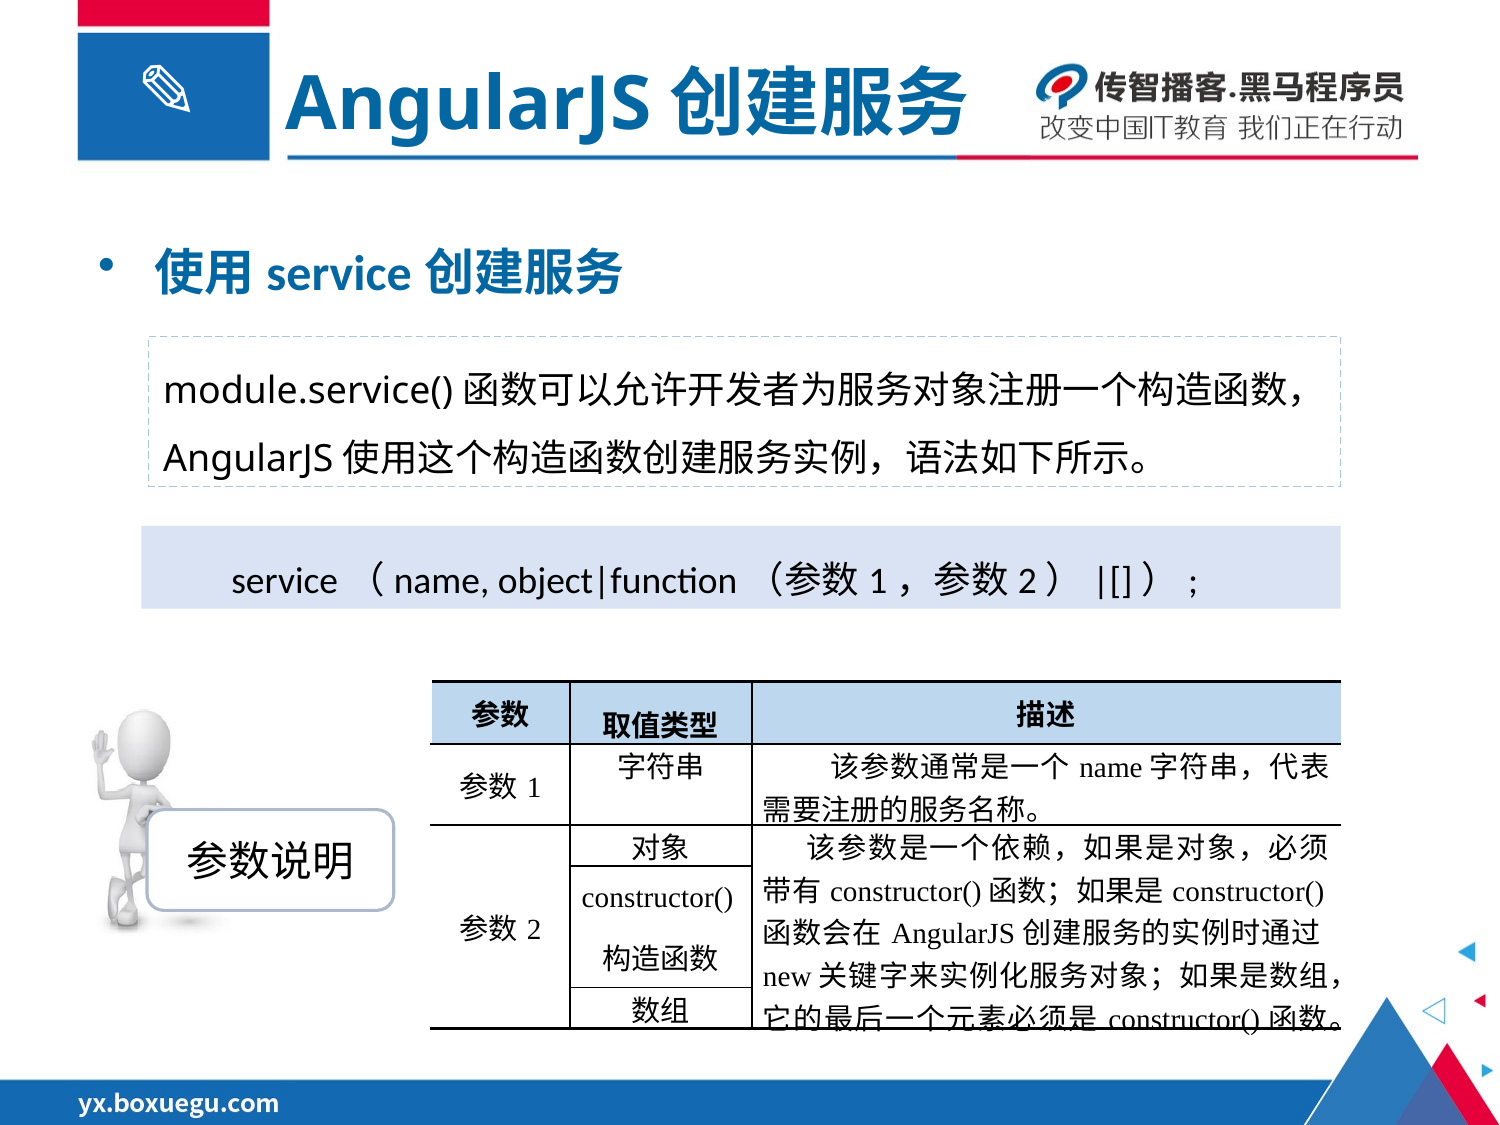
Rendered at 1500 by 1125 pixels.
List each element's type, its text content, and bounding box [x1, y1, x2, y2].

table_cell 对象 [571, 826, 751, 865]
picture [0, 0, 1500, 1125]
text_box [82, 703, 394, 936]
table_cell 该参数通常是一个name字符串，代表需要注册的服务名称。 [753, 745, 1341, 824]
table_cell constructor()构造函数 [571, 867, 751, 987]
text_box service（name, object|function（参数1，参数2）|[]）; [141, 525, 1341, 609]
table_header 描述 [753, 683, 1341, 743]
table_cell 该参数是一个依赖，如果是对象，必须带有constructor()函数；如果是constructor()函数会在AngularJS创建服务的实例时通过new关键字来实例化服务对象；如果是数组，它的最后一个元素必须是constructor()函数。 [753, 826, 1341, 1027]
text_box AngularJS创建服务 [271, 39, 1499, 159]
table_cell 字符串 [571, 745, 751, 824]
table_header 取值类型 [571, 683, 751, 743]
table_cell 参数1 [432, 745, 569, 824]
table_cell 参数2 [432, 826, 569, 1027]
text_box 使用service创建服务 [83, 203, 639, 308]
text_box module.service()函数可以允许开发者为服务对象注册一个构造函数，AngularJS使用这个构造函数创建服务实例，语法如下所示。 [148, 336, 1341, 487]
table_cell 数组 [571, 988, 751, 1027]
table_header 参数 [432, 683, 569, 743]
